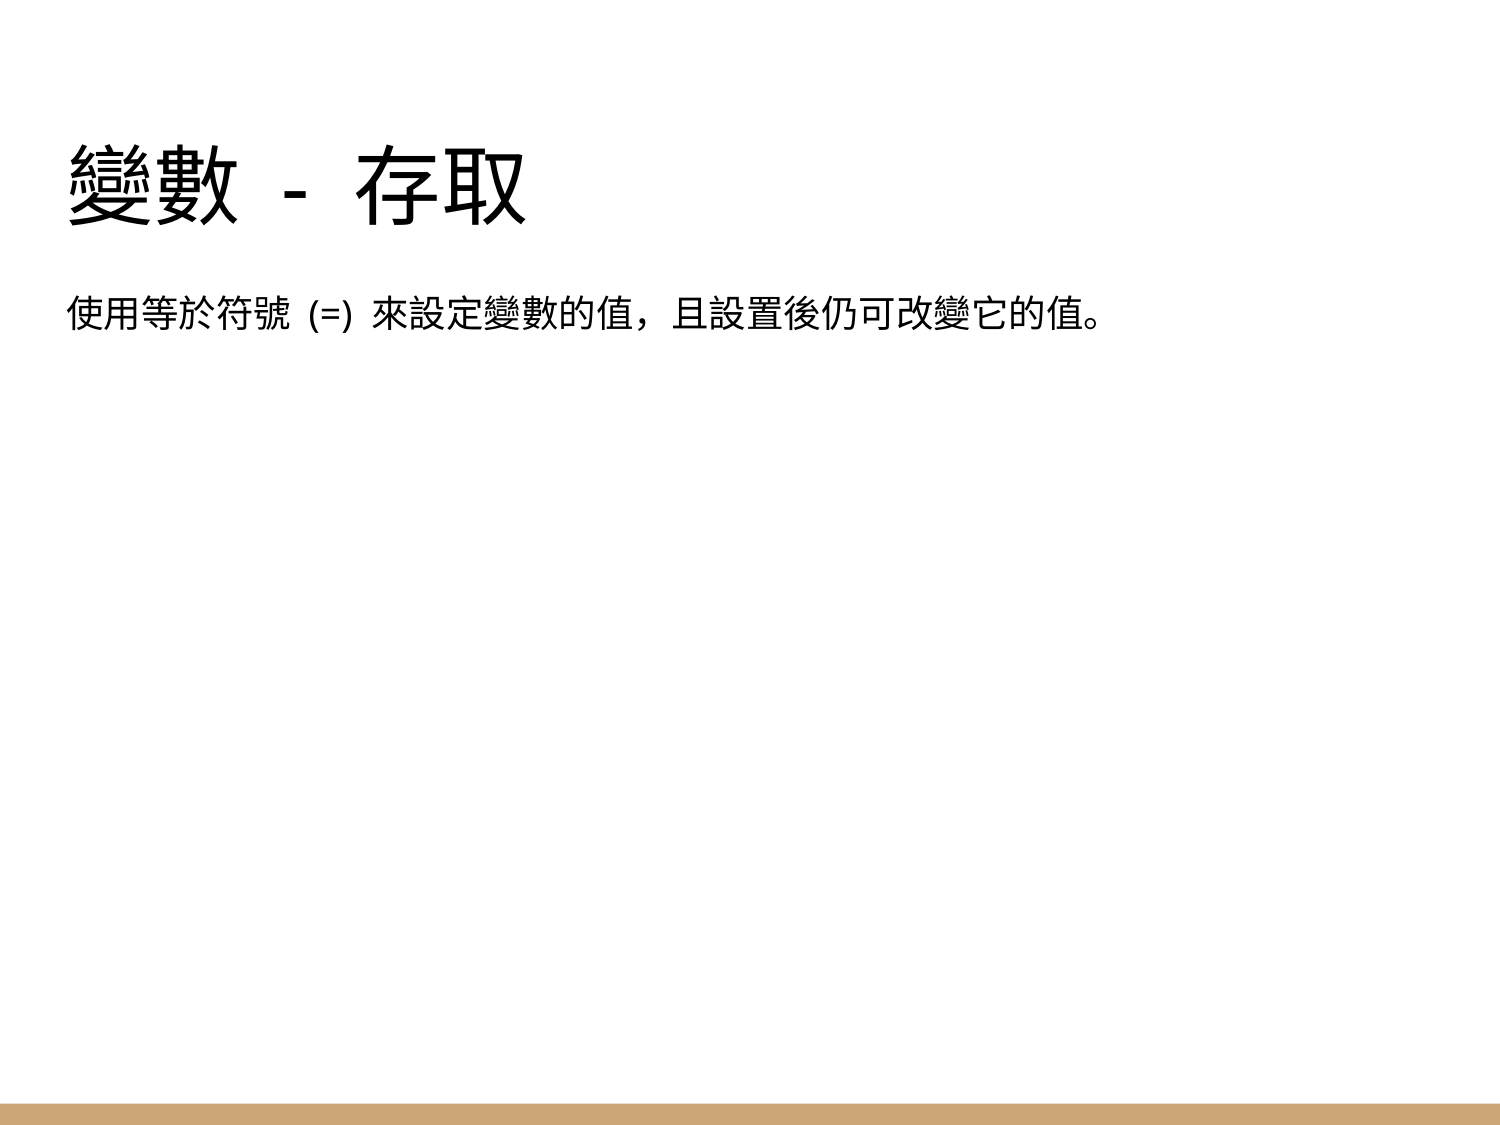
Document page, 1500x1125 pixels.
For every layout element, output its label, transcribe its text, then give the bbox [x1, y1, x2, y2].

list 使用等於符號 (=) 來設定變數的值，且設置後仍可改變它的值。 [51, 267, 1449, 1002]
title 變數 - 存取 [51, 69, 1449, 251]
